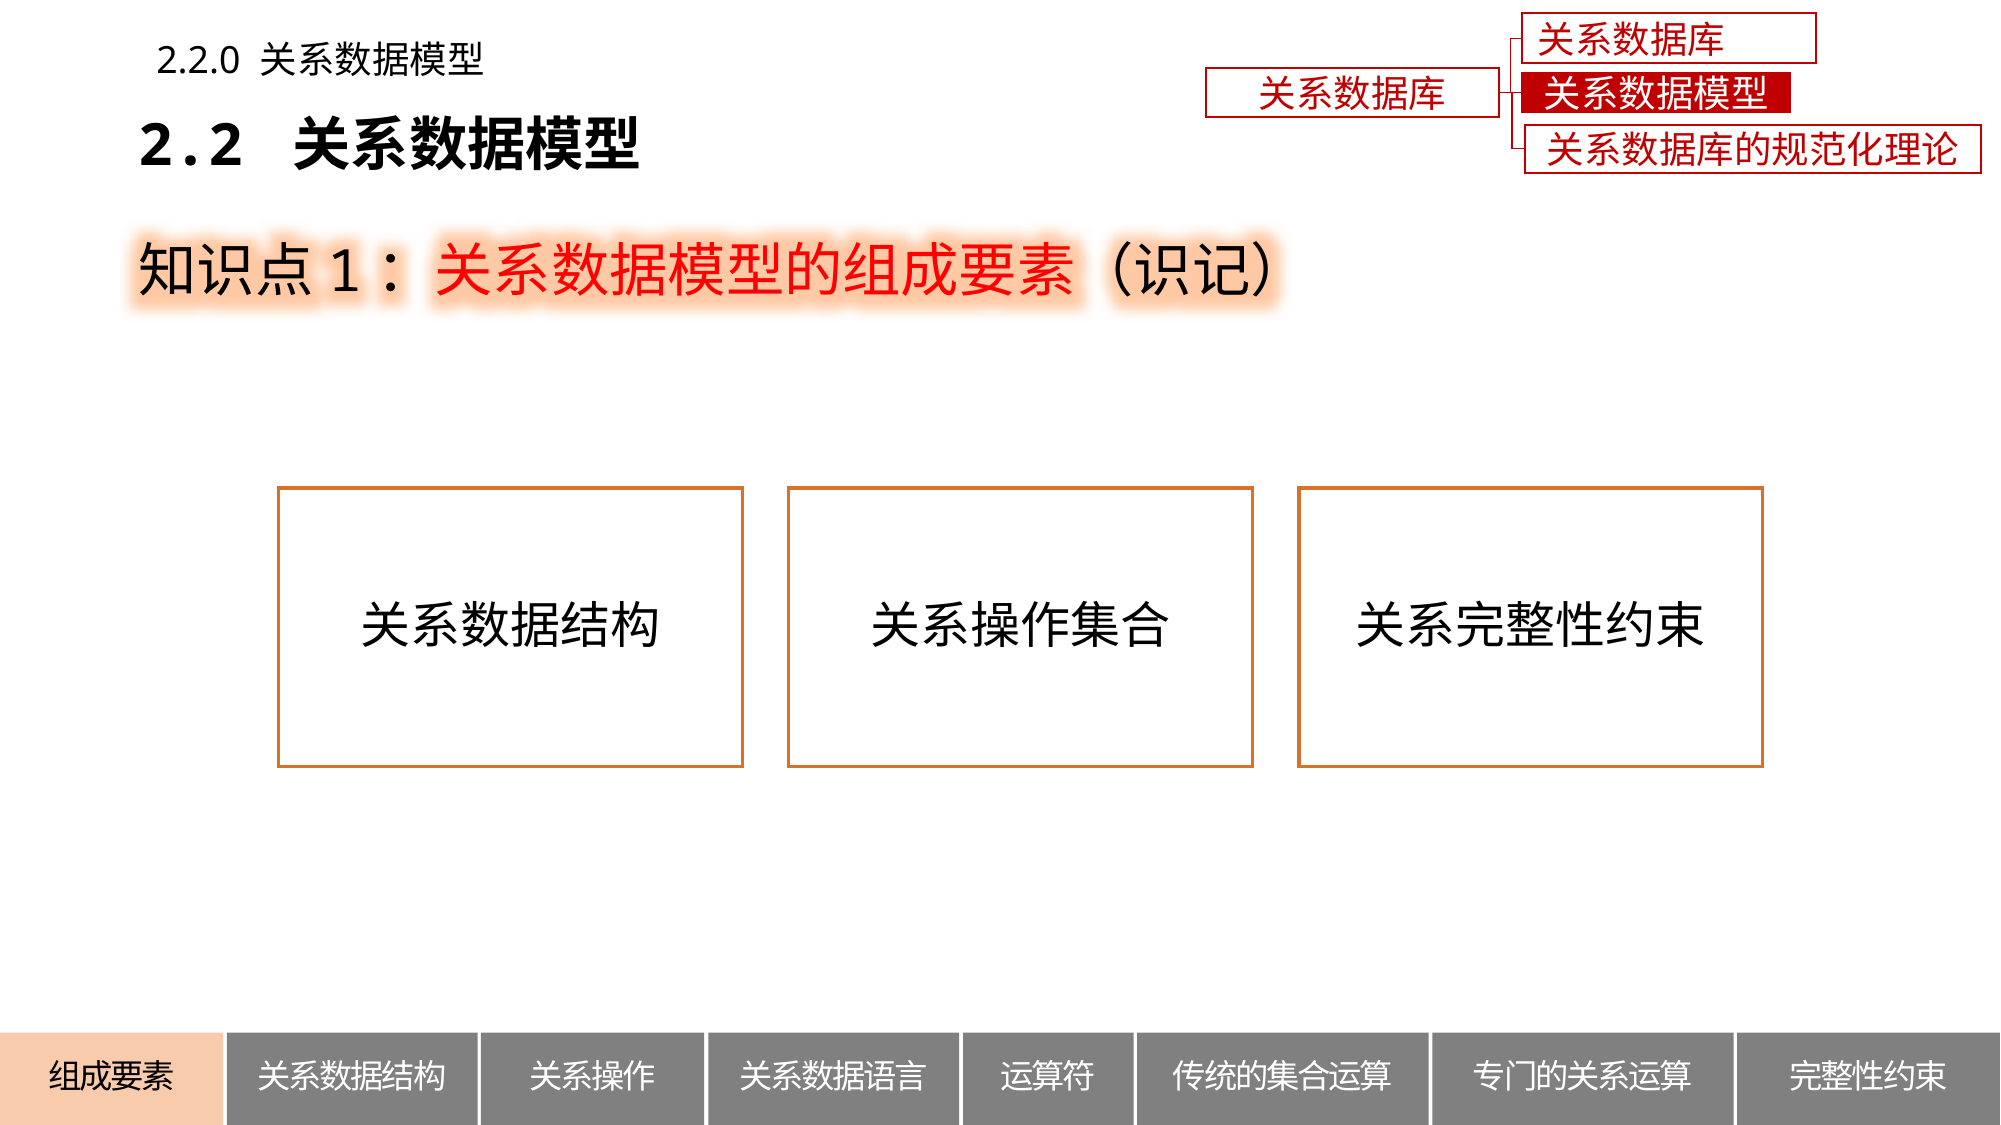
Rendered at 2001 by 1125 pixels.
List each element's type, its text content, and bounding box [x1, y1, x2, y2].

text_box 关系数据库 [1205, 67, 1499, 118]
text_box 关系数据库概述 [1521, 12, 1817, 64]
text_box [1499, 38, 1523, 92]
text_box 知识点1：关系数据模型的组成要素（识记） [120, 172, 1945, 329]
text_box 2.2.0 关系数据模型 [141, 28, 500, 89]
text_box 2.2 关系数据模型 [120, 97, 1524, 152]
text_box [278, 443, 1763, 812]
text_box 关系数据模型 [1523, 72, 1791, 113]
text_box 2.2 关系数据模型 [1525, 113, 1568, 124]
text_box 关系数据库的规范化理论 [1524, 124, 1982, 174]
text_box [118, 172, 1949, 335]
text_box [0, 1030, 2000, 1125]
table_cell [114, 166, 1954, 339]
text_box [1499, 92, 1525, 149]
